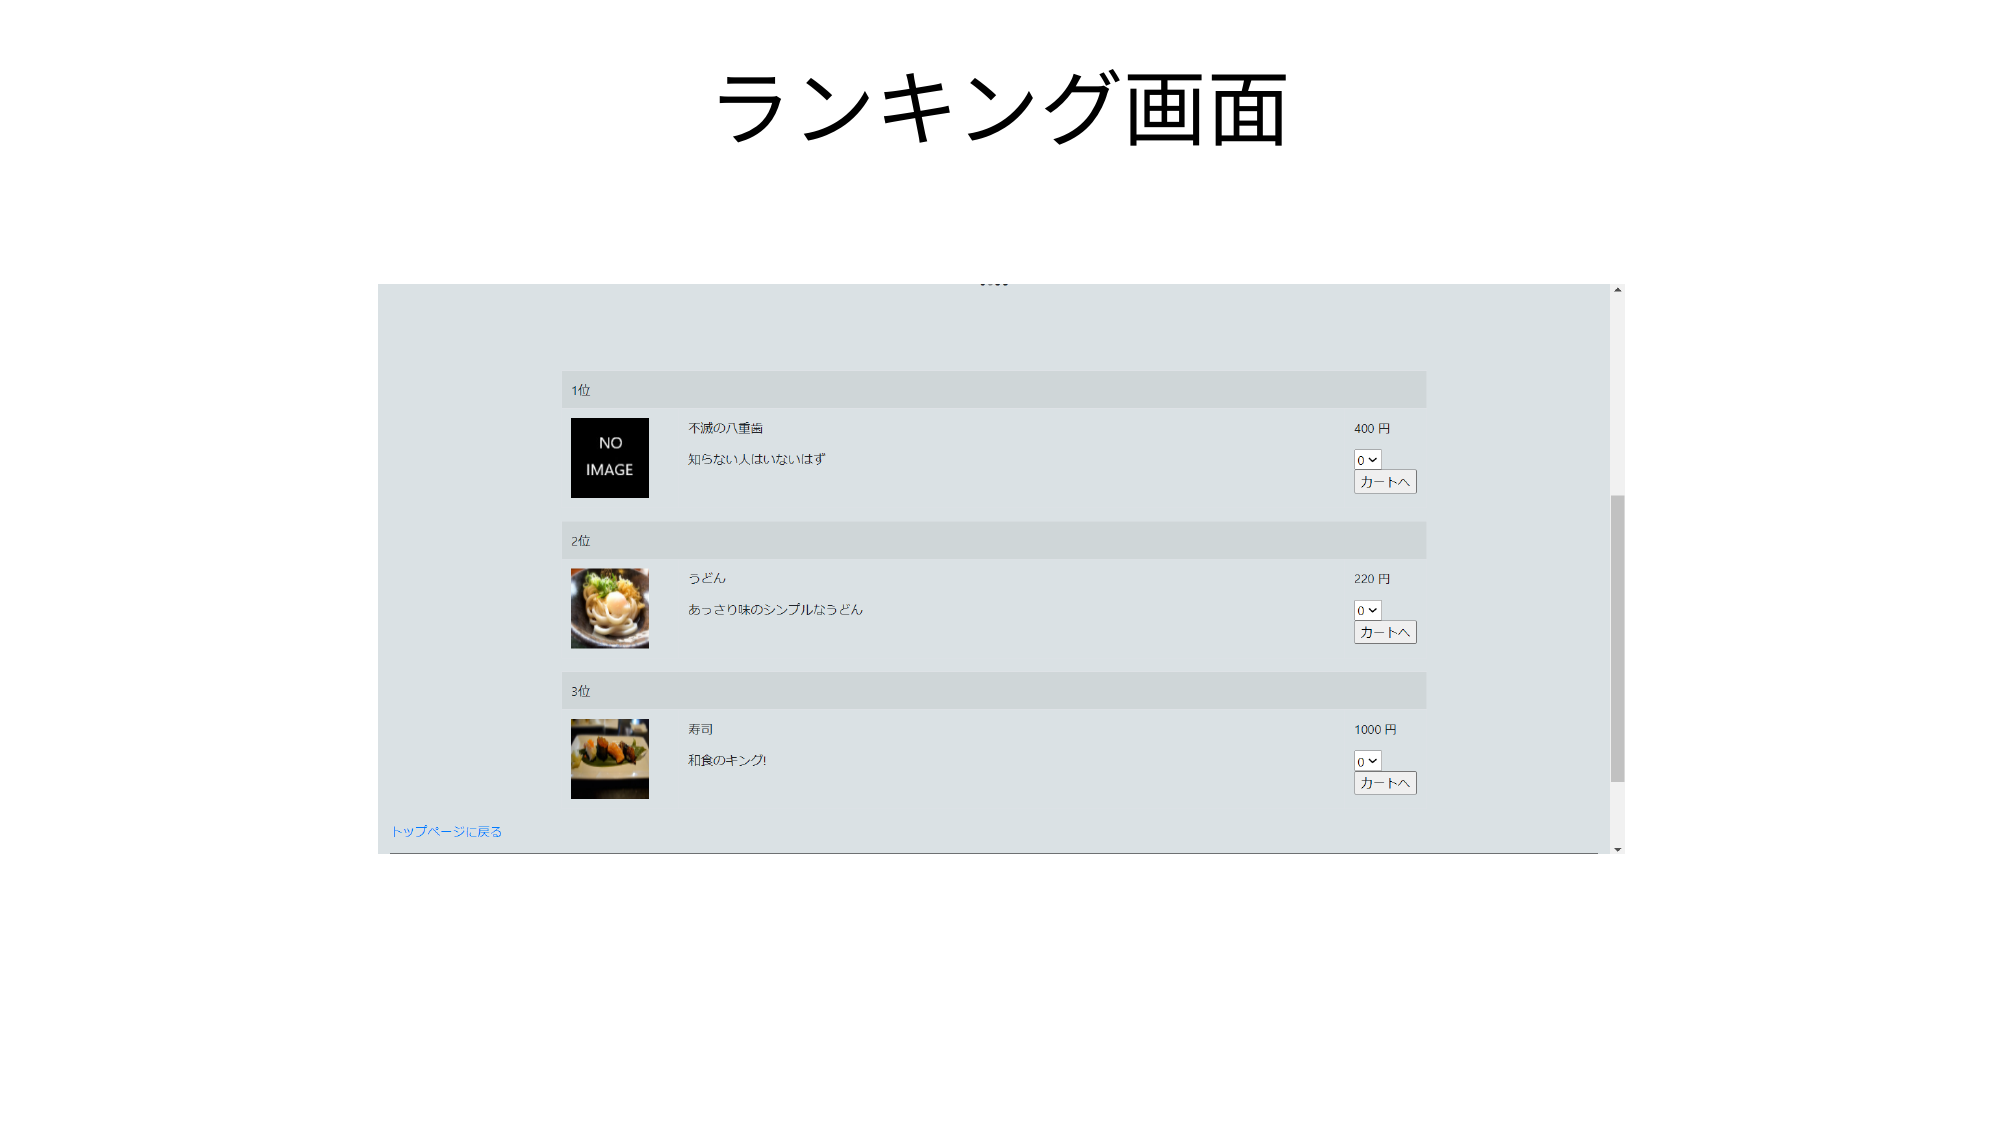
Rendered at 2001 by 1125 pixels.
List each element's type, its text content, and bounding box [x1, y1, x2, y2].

title ランキング画面 [137, 59, 1863, 166]
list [378, 284, 1625, 854]
